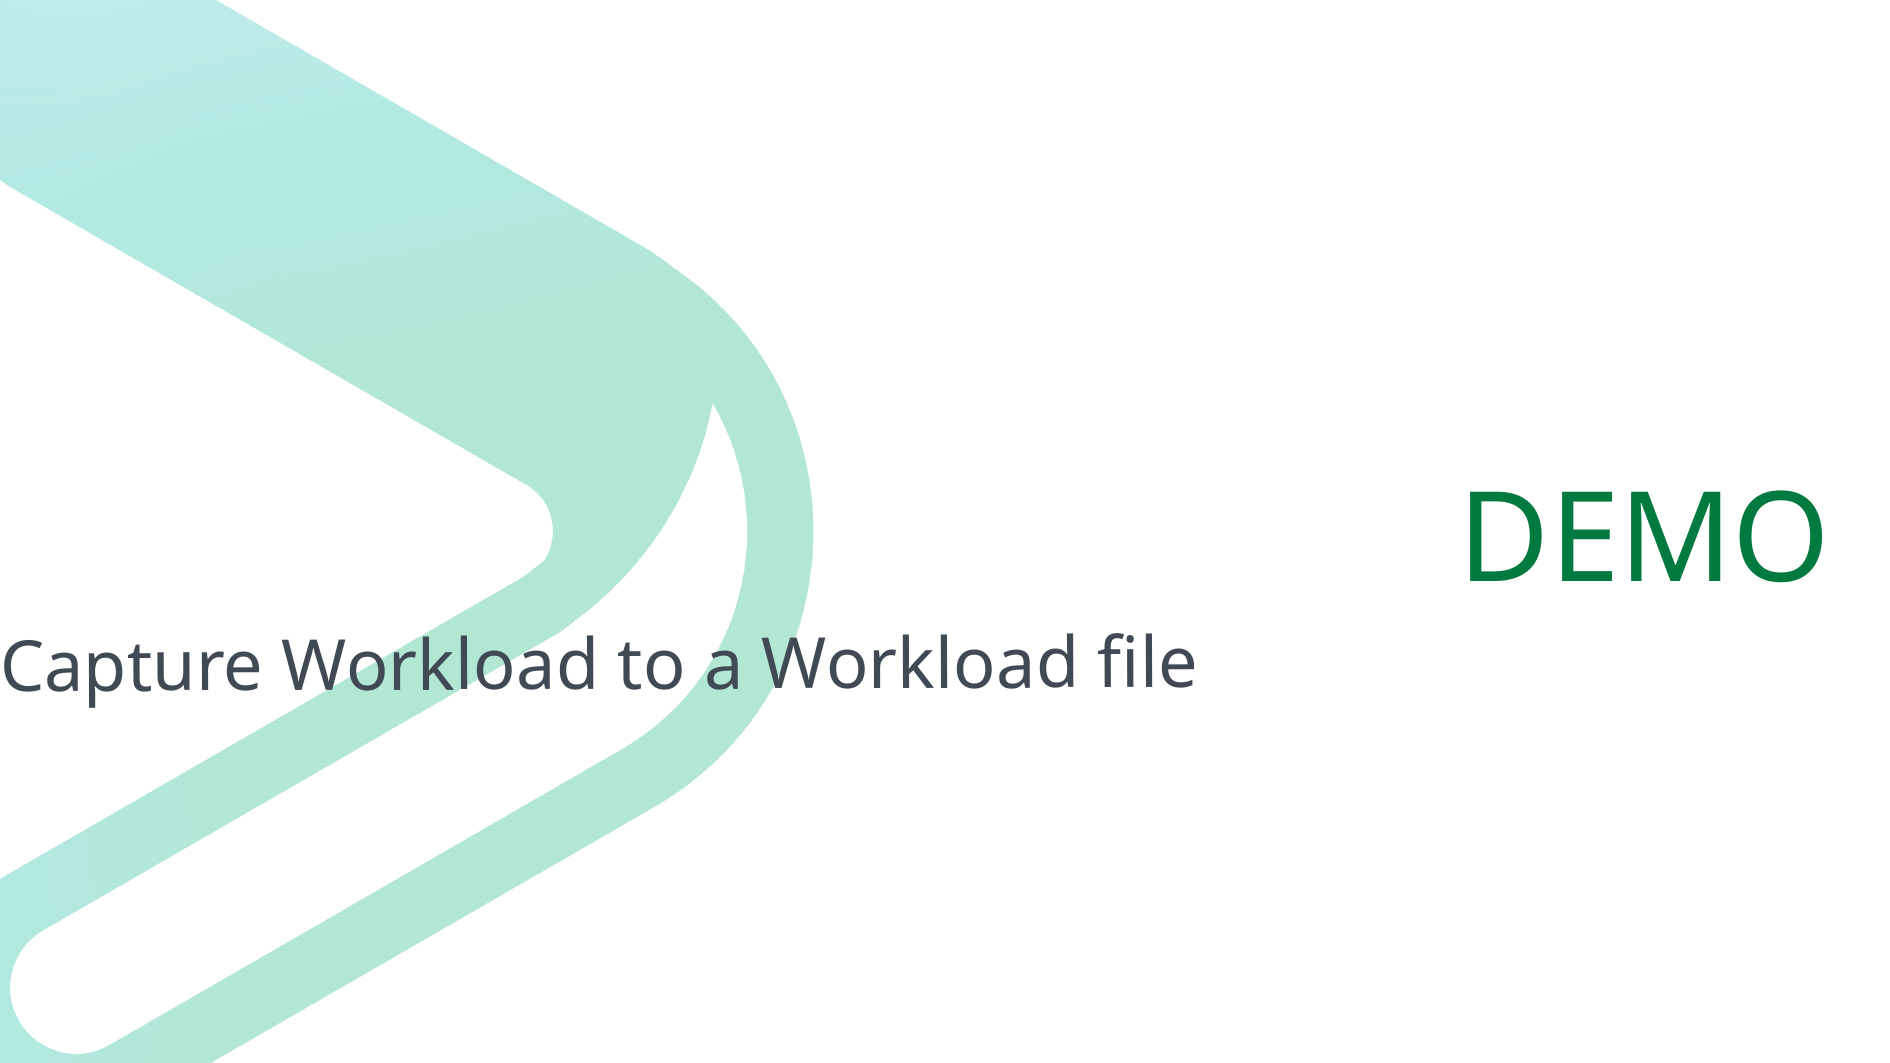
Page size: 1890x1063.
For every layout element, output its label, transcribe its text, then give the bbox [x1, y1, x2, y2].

title DEMO [59, 59, 1831, 1004]
picture [0, 706, 815, 1063]
picture [0, 0, 815, 620]
subtitle Capture Workload to a Workload file [0, 614, 1513, 707]
